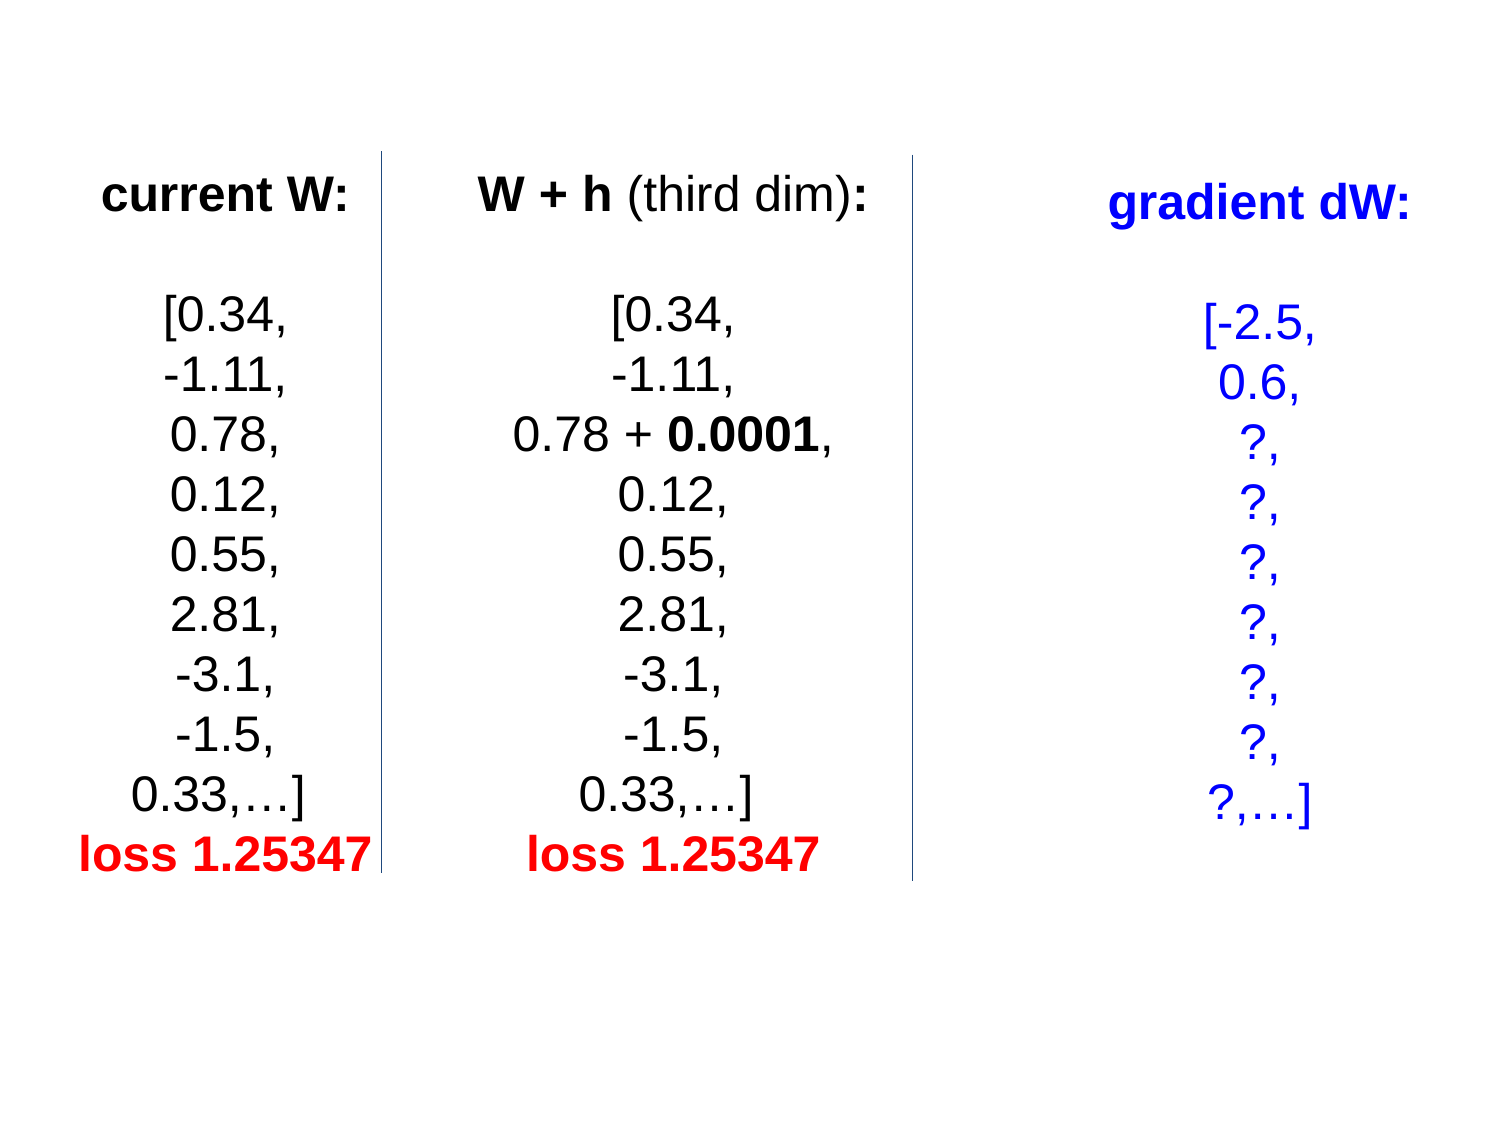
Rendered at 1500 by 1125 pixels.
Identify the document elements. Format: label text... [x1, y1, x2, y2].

text_box current W: [0.34, -1.11, 0.78, 0.12, 0.55, 2.81, -3.1, -1.5, 0.33,…] loss 1.25347 [32, 146, 394, 212]
text_box gradient dW: [-2.5, 0.6, ?, ?, ?, ?, ?, ?, ?,…] [1066, 154, 1454, 220]
text_box W + h (third dim): [0.34, -1.11, 0.78 + 0.0001, 0.12, 0.55, 2.81, -3.1, -1.5, 0.33,…] loss 1.25347 [394, 146, 952, 212]
